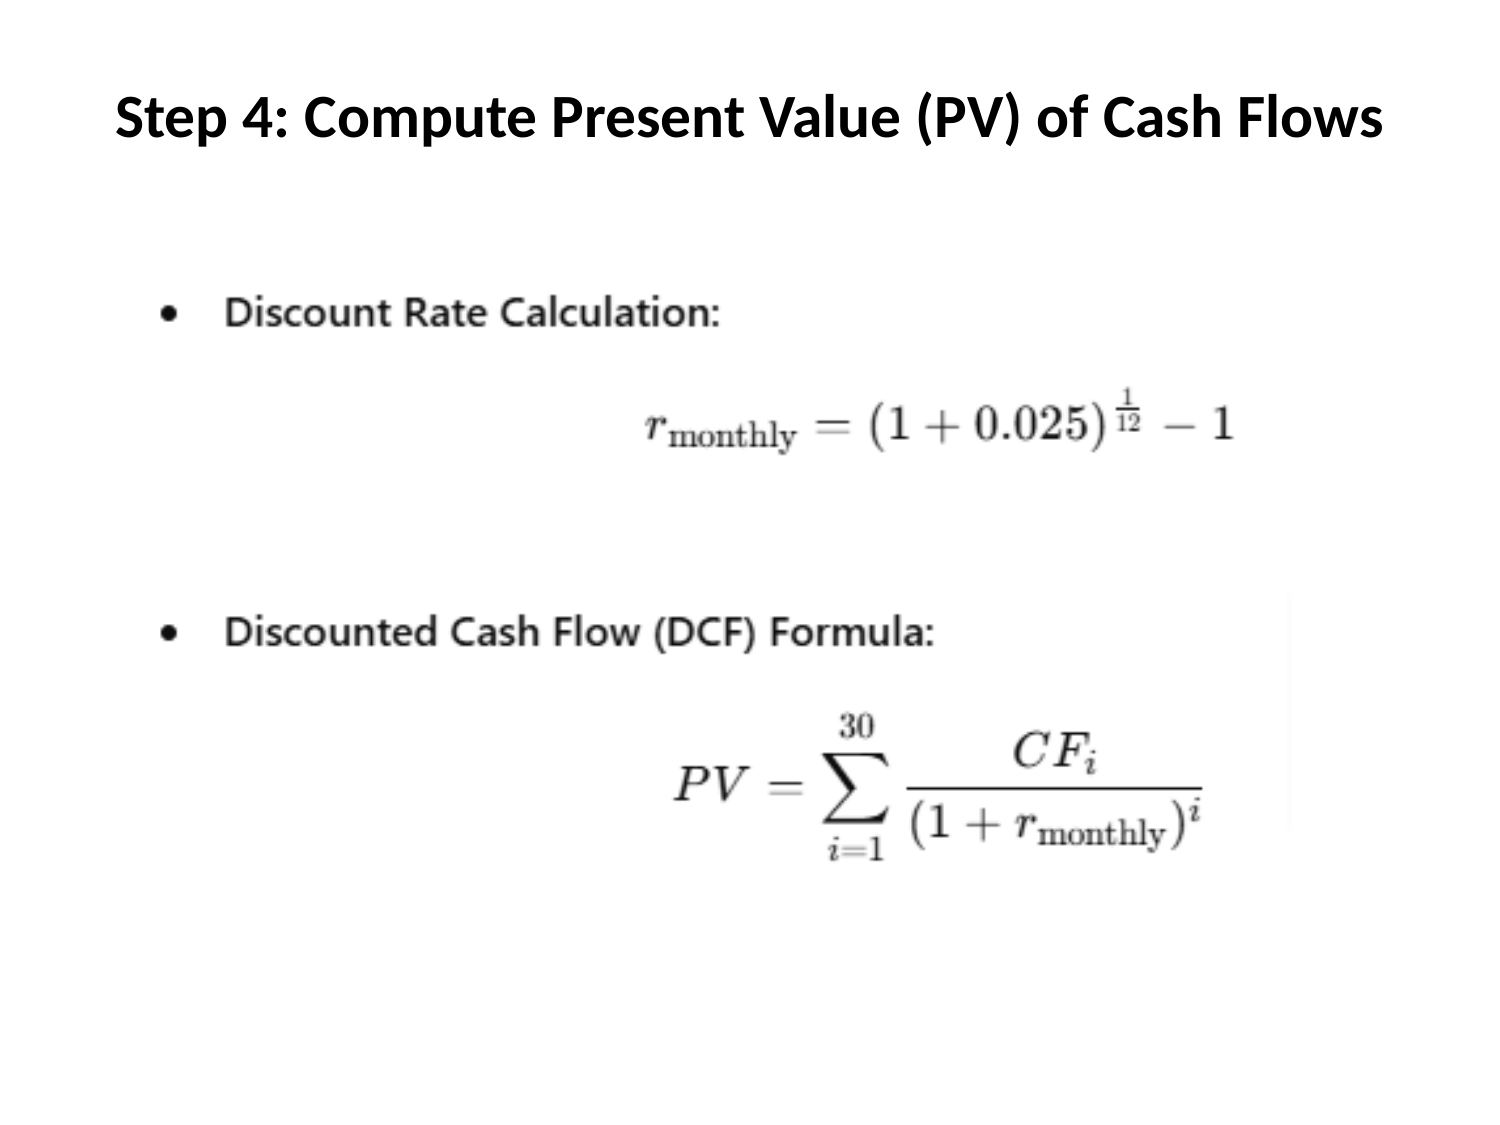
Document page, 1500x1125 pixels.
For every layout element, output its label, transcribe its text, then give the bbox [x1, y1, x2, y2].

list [111, 266, 1292, 898]
title Step 4: Compute Present Value (PV) of Cash Flows [75, 66, 1425, 233]
